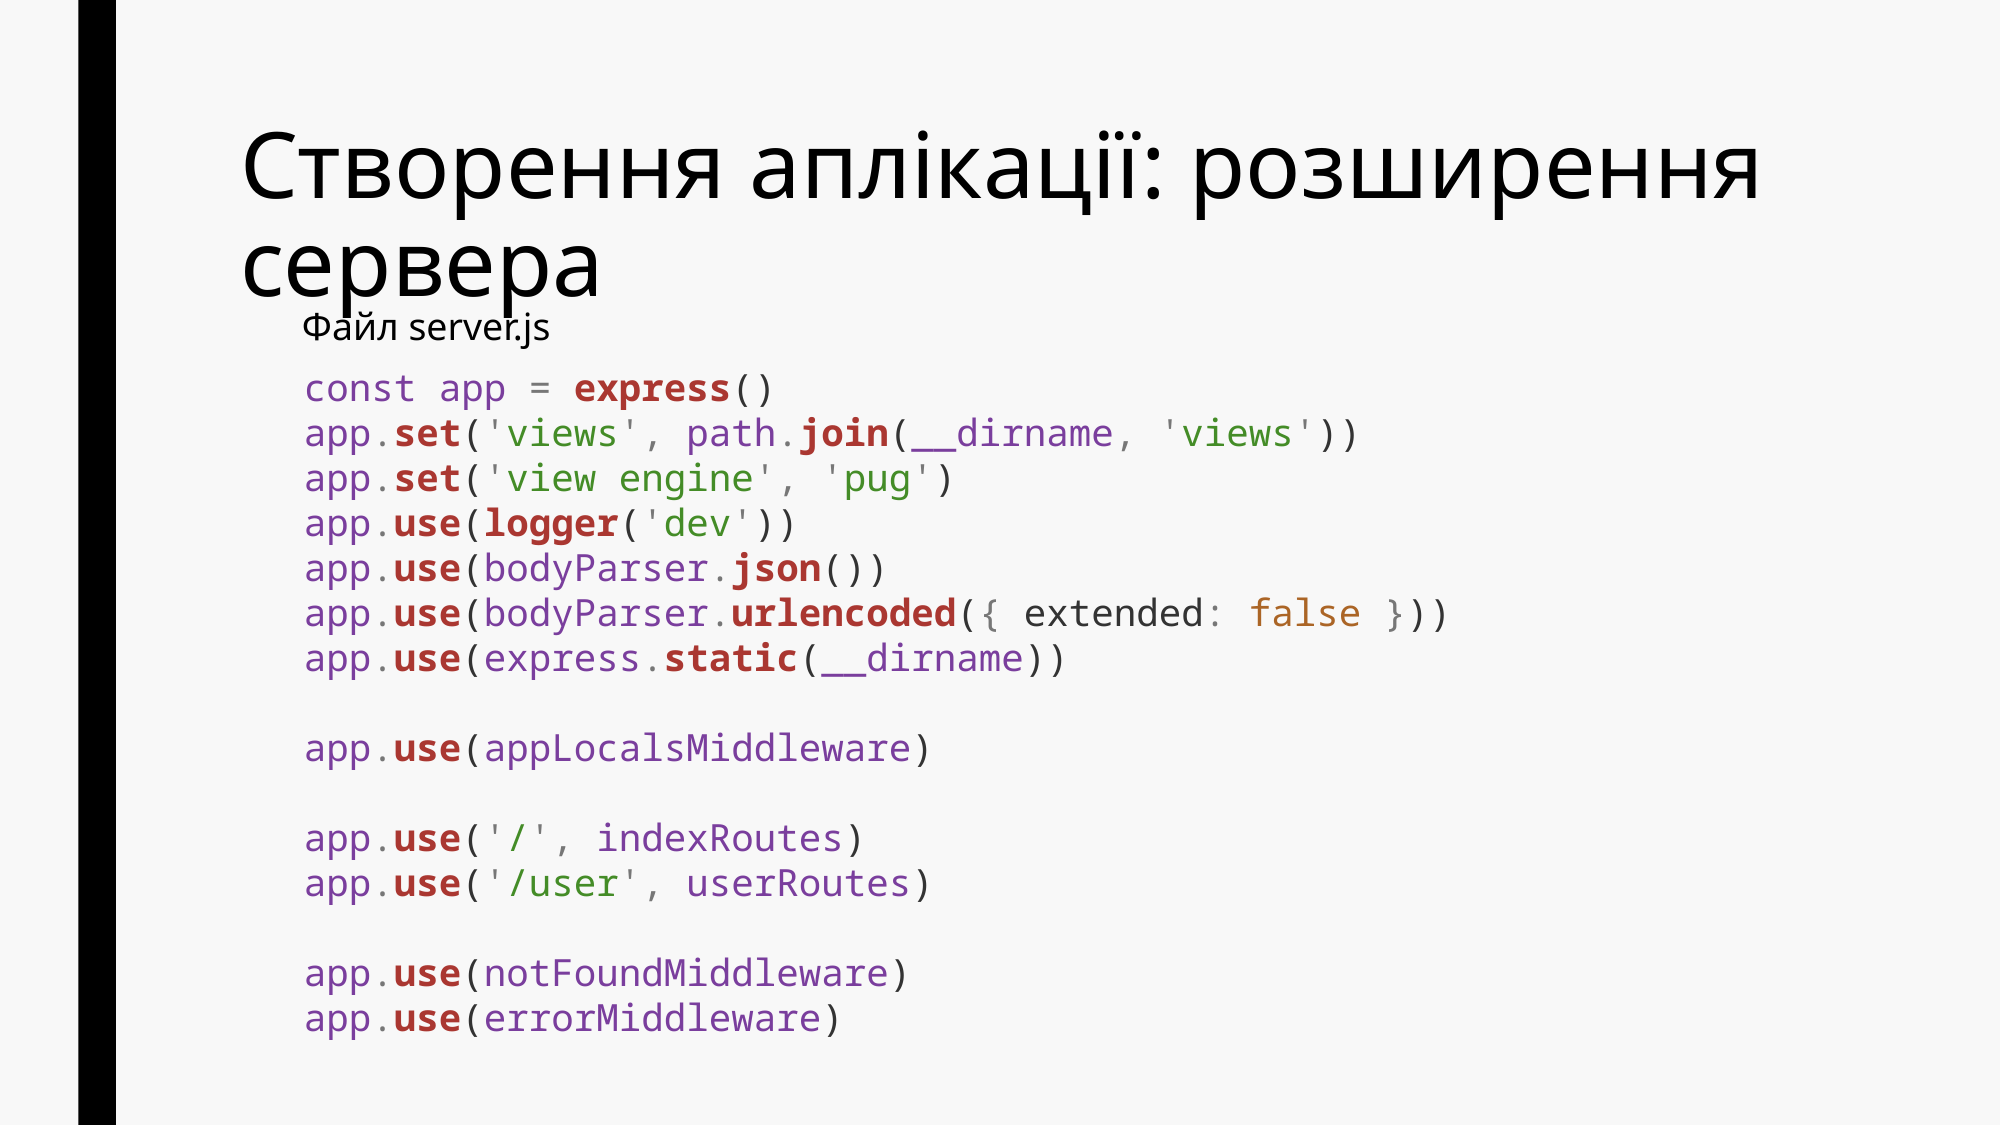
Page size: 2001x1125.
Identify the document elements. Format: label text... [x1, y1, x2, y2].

text_box Файл server.js [287, 295, 566, 356]
title Створення аплікації: розширення сервера [225, 112, 1800, 357]
text_box const app = express() app.set('views', path.join(__dirname, 'views')) app.set('view engine', 'pug') app.use(logger('dev')) app.use(bodyParser.json()) app.use(bodyParser.urlencoded({ extended: false })) app.use(express.static(__dirname)) app.use(appLocalsMiddleware) app.use('/', indexRoutes) app.use('/user', userRoutes) app.use(notFoundMiddleware) app.use(errorMiddleware) [288, 356, 1720, 1046]
